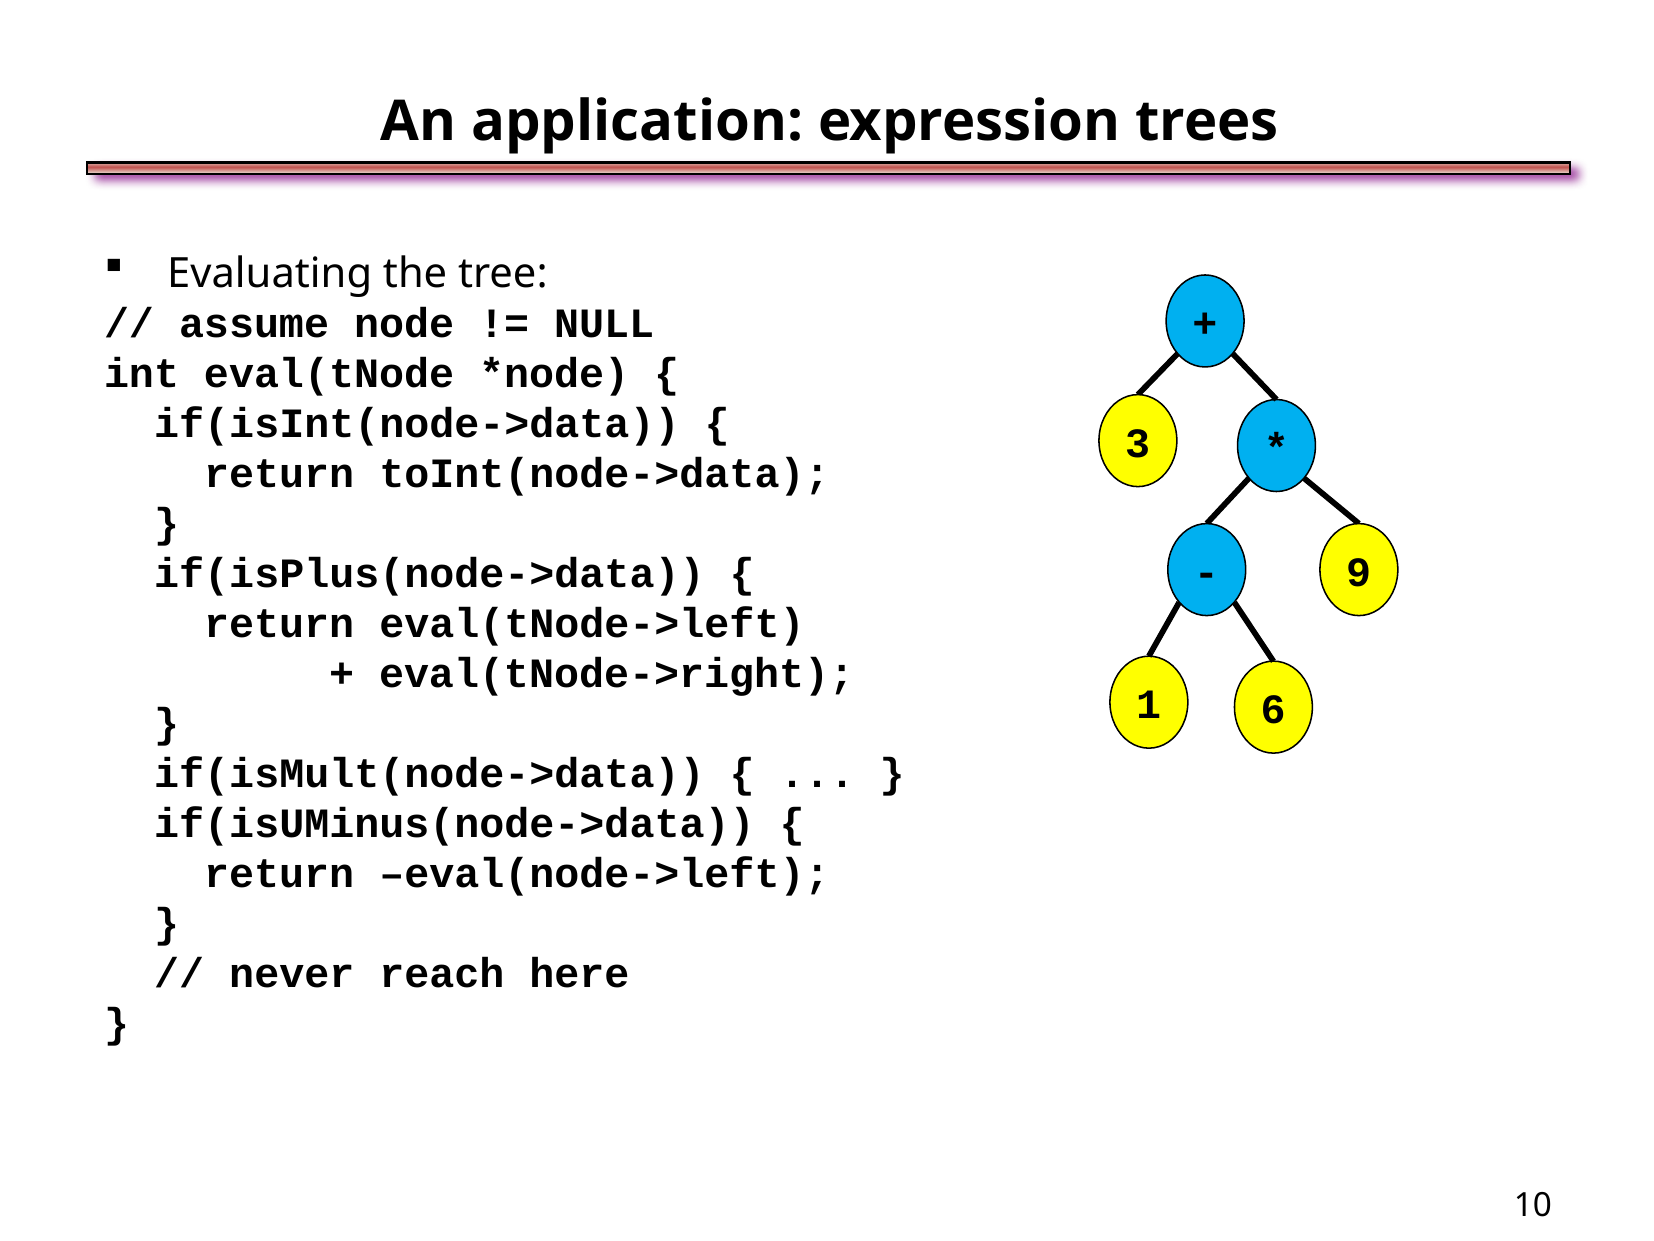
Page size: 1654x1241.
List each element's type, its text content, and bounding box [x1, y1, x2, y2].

text_box - [1167, 523, 1246, 616]
text_box Evaluating the tree: // assume node != NULL int eval(tNode *node) { if(isInt(node->data)) { return toInt(node->data); } if(isPlus(node->data)) { return eval(tNode->left) + eval(tNode->right); } if(isMult(node->data)) { ... } if(isUMinus(node->data)) { return –eval(node->left); } // never reach here } [87, 187, 1568, 1163]
text_box * [1237, 399, 1316, 492]
text_box <number> [1224, 1175, 1569, 1241]
text_box An application: expression trees [87, 75, 1573, 161]
text_box 9 [1319, 523, 1398, 616]
text_box + [1166, 274, 1245, 367]
text_box 3 [1098, 394, 1177, 487]
text_box 1 [1109, 656, 1188, 749]
text_box 6 [1234, 661, 1313, 754]
